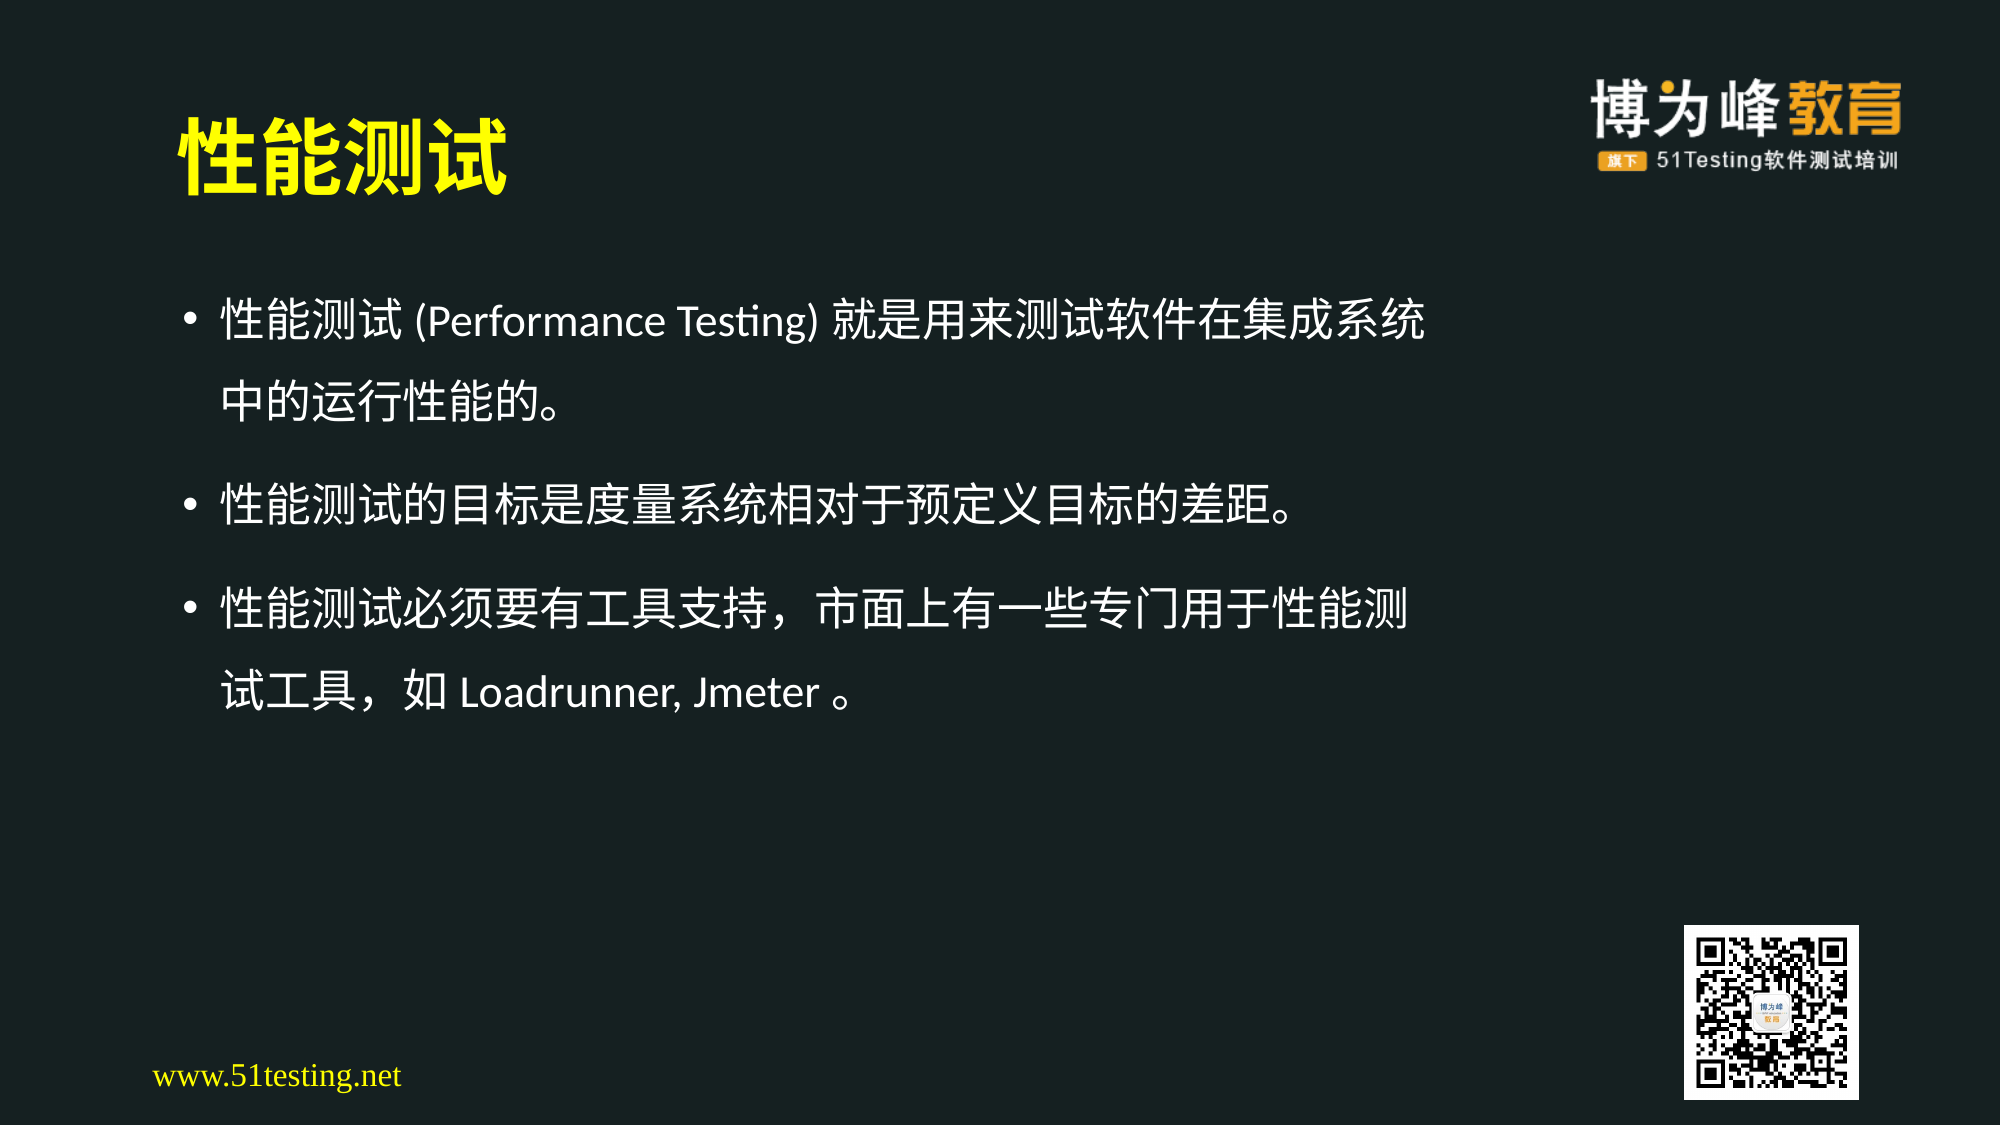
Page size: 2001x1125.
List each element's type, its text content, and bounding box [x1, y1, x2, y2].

title 性能测试 [161, 108, 1662, 232]
picture [1684, 925, 1859, 1100]
list 性能测试(Performance Testing)就是用来测试软件在集成系统中的运行性能的。 性能测试的目标是度量系统相对于预定义目标的差距。 性能测试必须要有工具支持，市面上有一些专门用于性能测试工具，如Loadrunner, Jmeter。 [167, 255, 1449, 519]
picture [1590, 78, 1906, 175]
slide_number www.51testing.net [137, 1042, 588, 1103]
